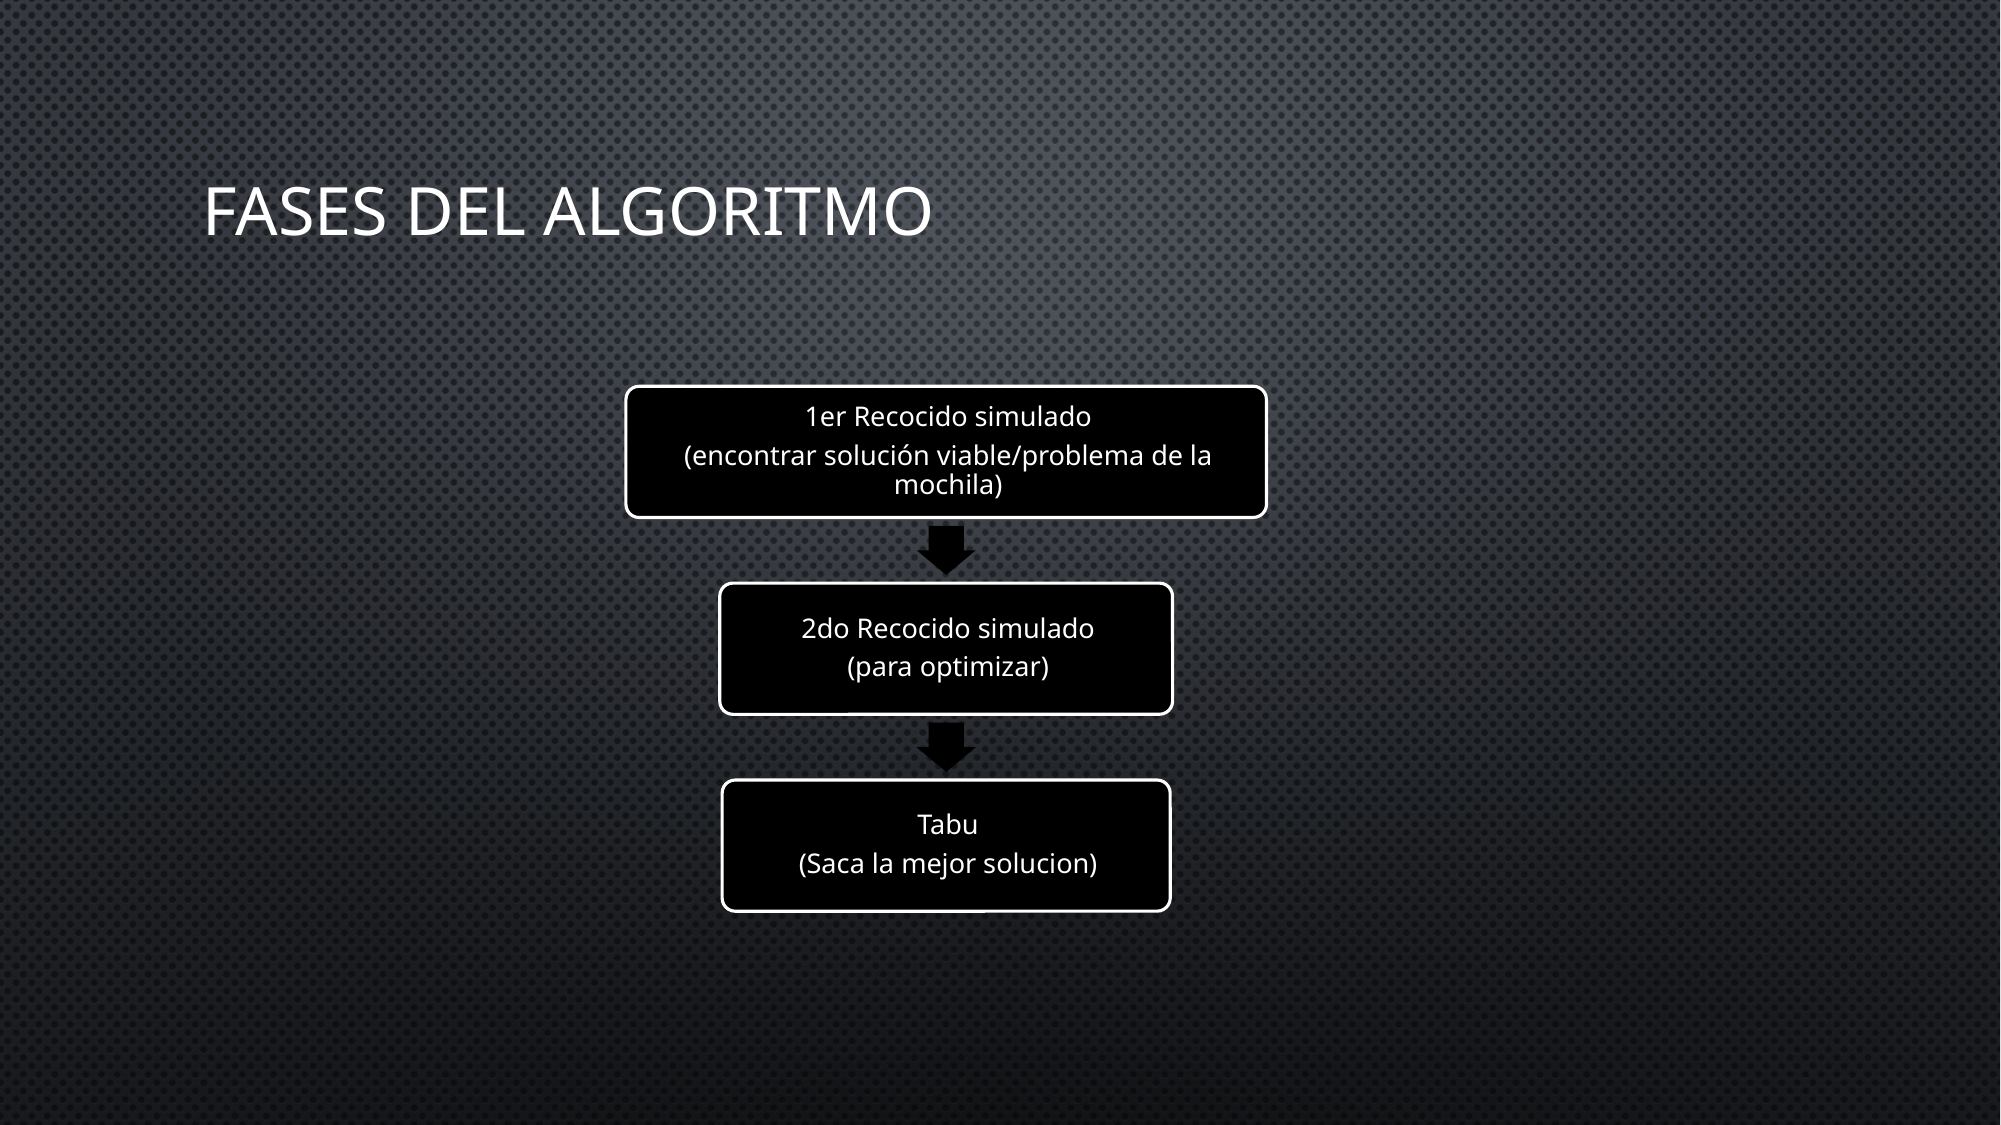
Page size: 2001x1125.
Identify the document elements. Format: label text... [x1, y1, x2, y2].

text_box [495, 386, 1397, 912]
title Fases del Algoritmo [187, 99, 1813, 318]
